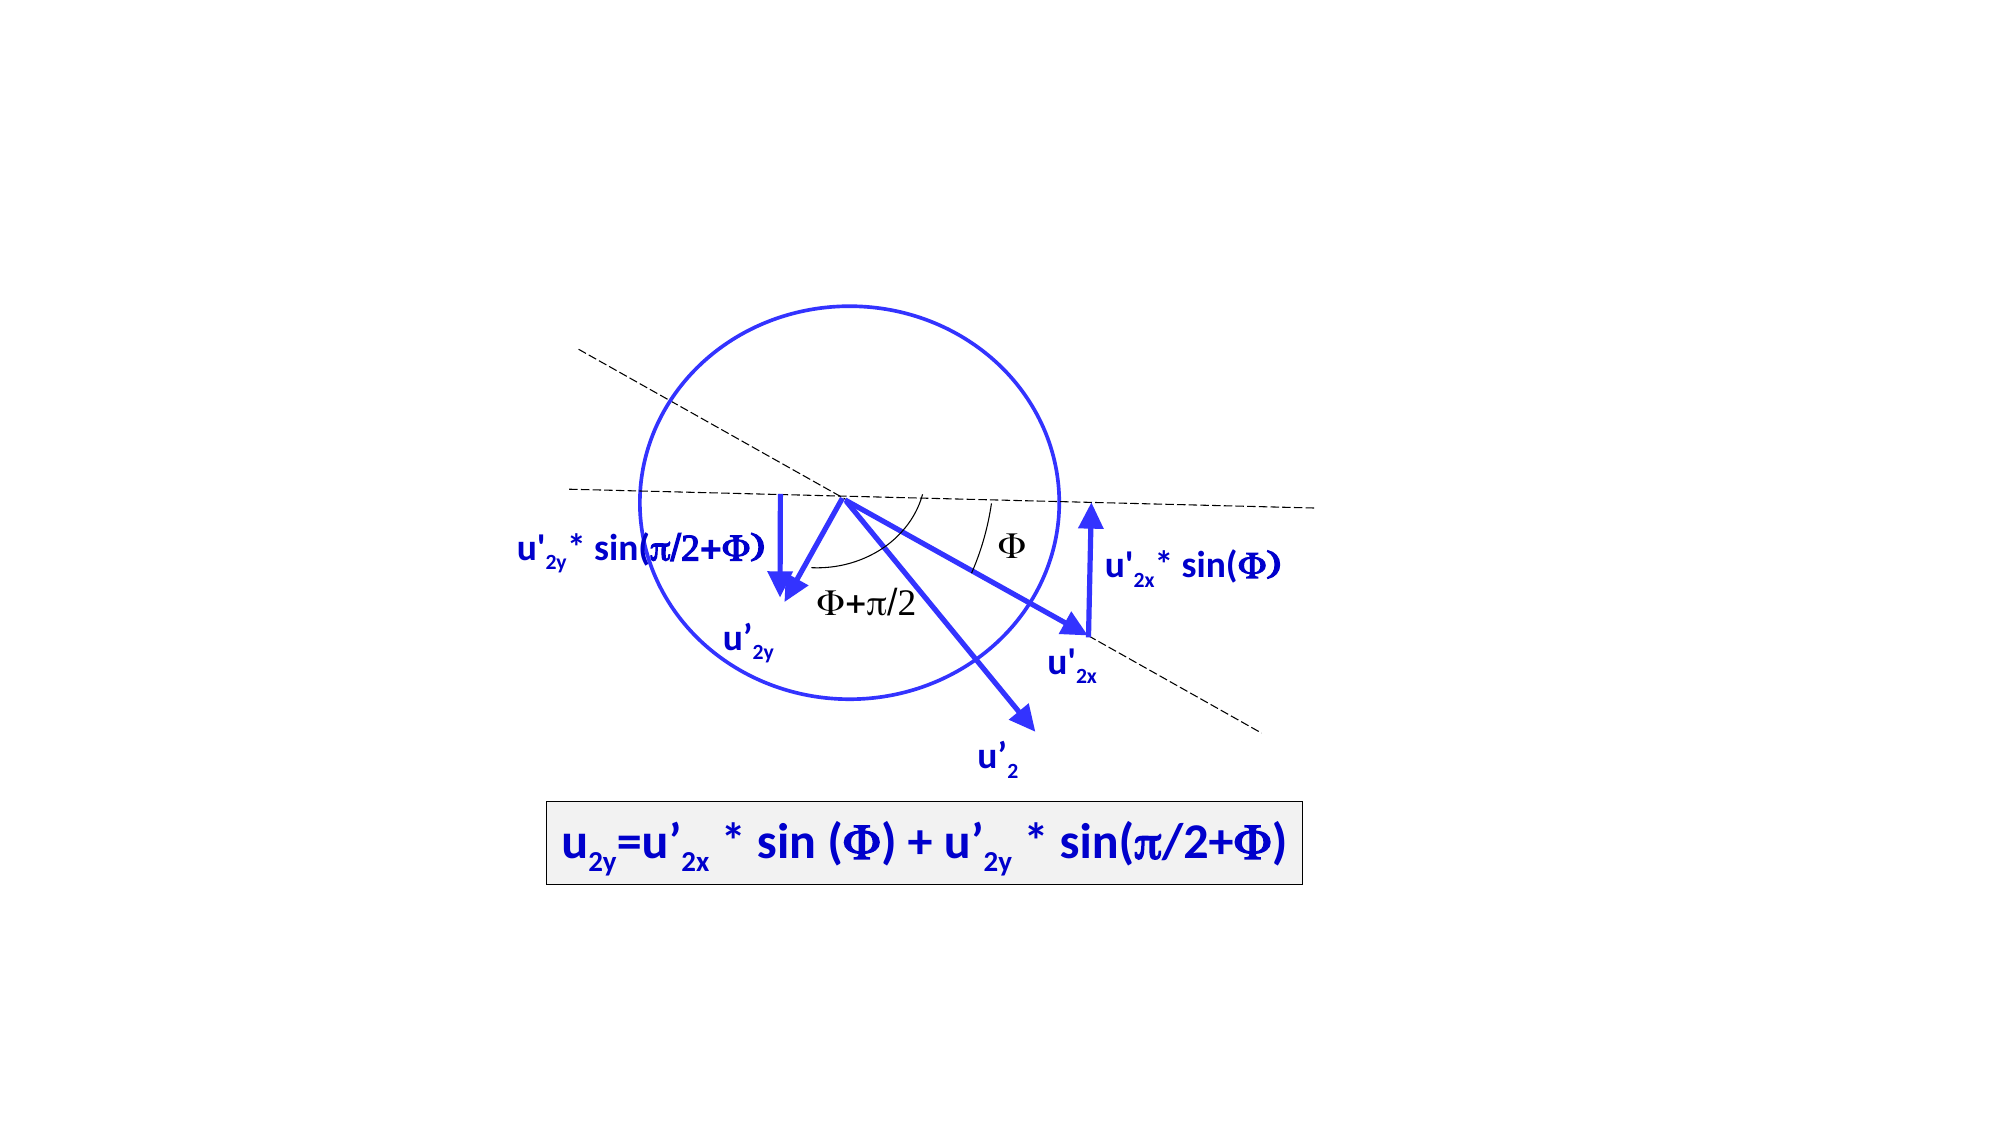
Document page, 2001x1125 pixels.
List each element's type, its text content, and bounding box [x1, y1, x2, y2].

text_box [717, 305, 982, 349]
text_box u'2y* sin(p/2+F) [502, 515, 578, 582]
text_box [1088, 502, 1092, 638]
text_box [845, 509, 1088, 636]
text_box u'2x* sin(F) [1262, 532, 1296, 599]
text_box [578, 349, 1262, 489]
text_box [846, 636, 1036, 732]
text_box u’2 [962, 734, 1034, 790]
text_box u2y=u’2x * sin (F) + u’2y * sin(p/2+F) [546, 801, 1303, 885]
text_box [784, 509, 843, 602]
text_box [569, 489, 1316, 509]
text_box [578, 509, 1262, 734]
